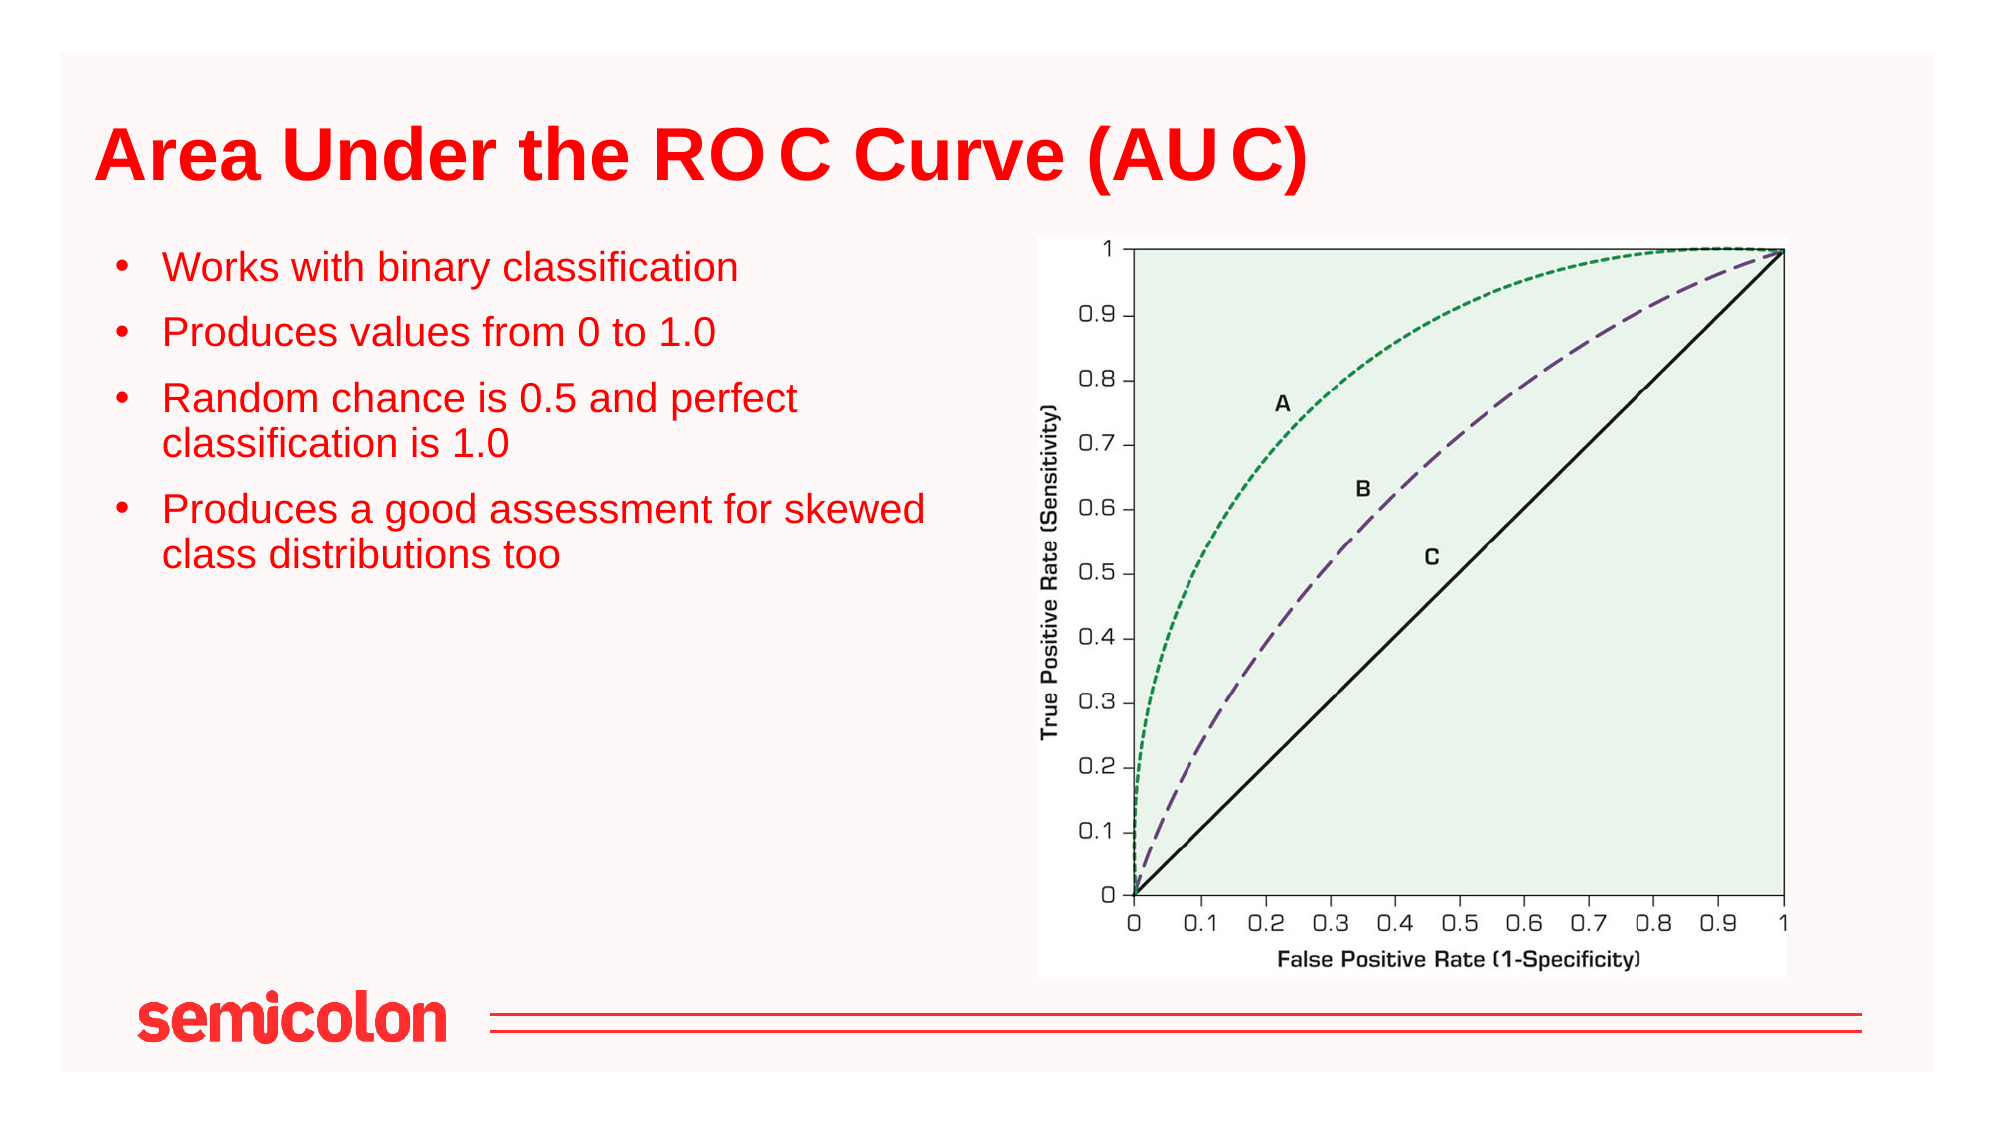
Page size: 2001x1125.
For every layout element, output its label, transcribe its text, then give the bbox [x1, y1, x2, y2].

title Area Under the R O C Curve (A U C) [79, 54, 1804, 258]
picture [1037, 237, 1788, 977]
list Works with binary classification Produces values from 0 to 1.0 Random chance is 0.5 and perfect classification is 1.0 Produces a good assessment for skewed class distributions too [99, 237, 1013, 891]
picture [137, 990, 446, 1044]
